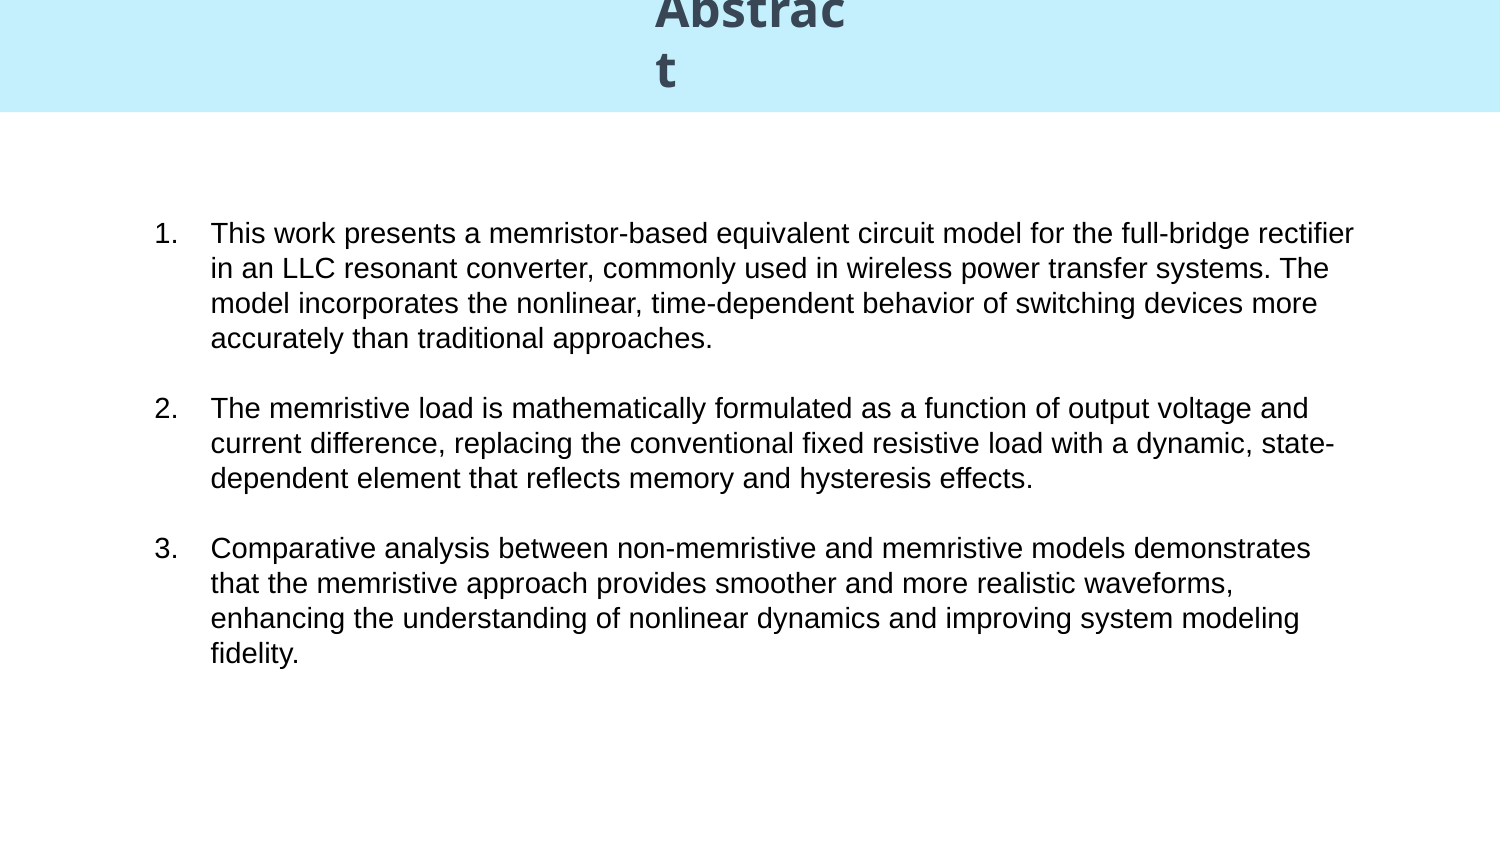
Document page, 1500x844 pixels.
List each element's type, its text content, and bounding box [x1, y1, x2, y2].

text_box This work presents a memristor-based equivalent circuit model for the full-bridge rectifier in an LLC resonant converter, commonly used in wireless power transfer systems. The model incorporates the nonlinear, time-dependent behavior of switching devices more accurately than traditional approaches. The memristive load is mathematically formulated as a function of output voltage and current difference, replacing the conventional fixed resistive load with a dynamic, state-dependent element that reflects memory and hysteresis effects. Comparative analysis between non-memristive and memristive models demonstrates that the memristive approach provides smoother and more realistic waveforms, enhancing the understanding of nonlinear dynamics and improving system modeling fidelity. [139, 207, 1383, 712]
text_box [0, 0, 1500, 114]
title Abstract [640, 37, 882, 113]
